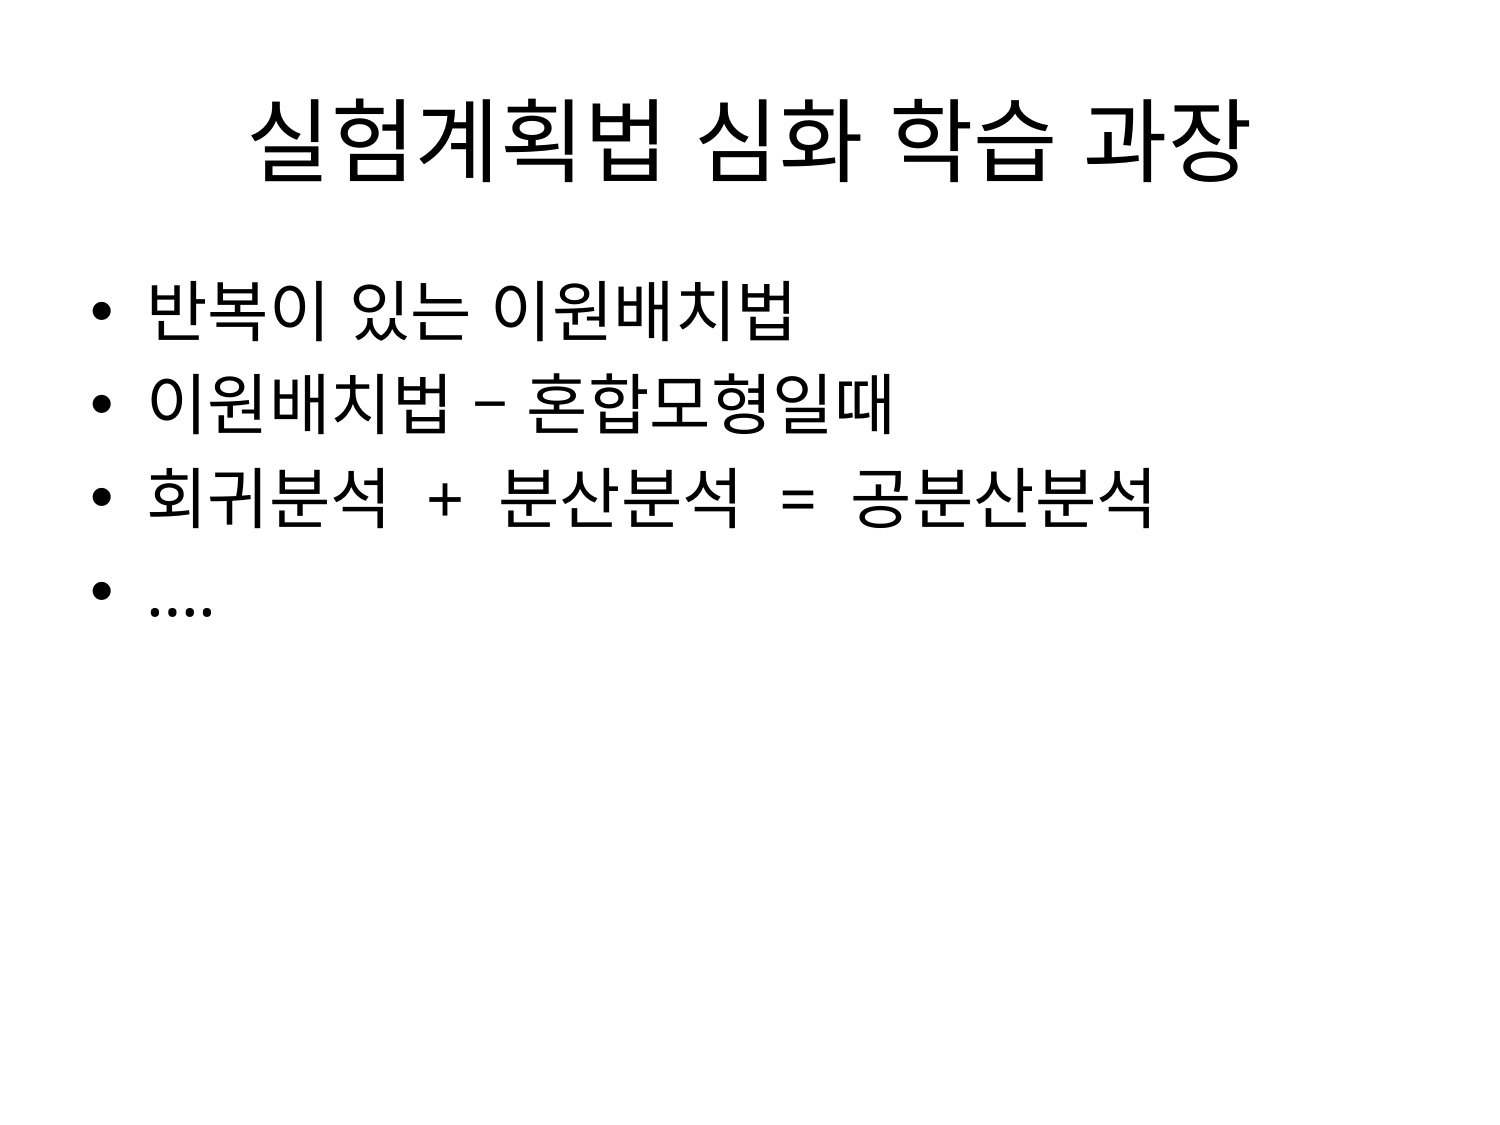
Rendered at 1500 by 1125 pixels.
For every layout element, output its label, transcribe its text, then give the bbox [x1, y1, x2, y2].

list 반복이 있는 이원배치법 이원배치법 – 혼합모형일때 회귀분석 + 분산분석 = 공분산분석 …. [75, 262, 1425, 1005]
title 실험계획법 심화 학습 과장 [75, 45, 1425, 233]
